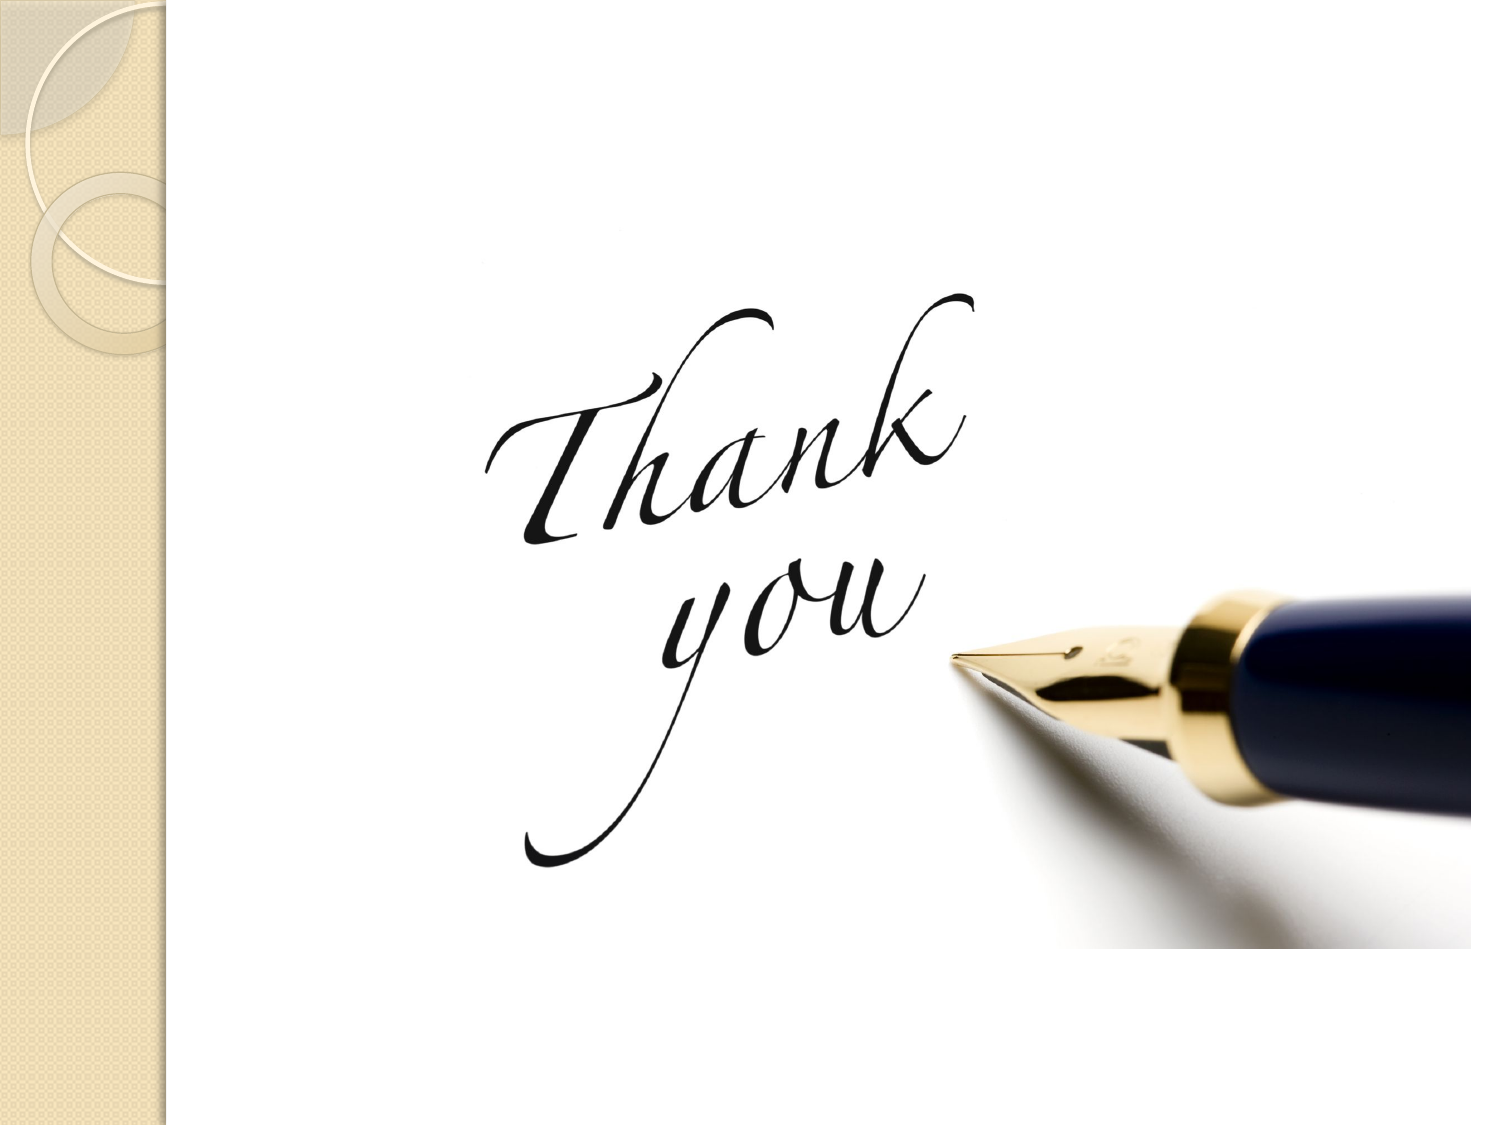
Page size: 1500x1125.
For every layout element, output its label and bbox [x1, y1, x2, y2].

list [289, 160, 1471, 949]
